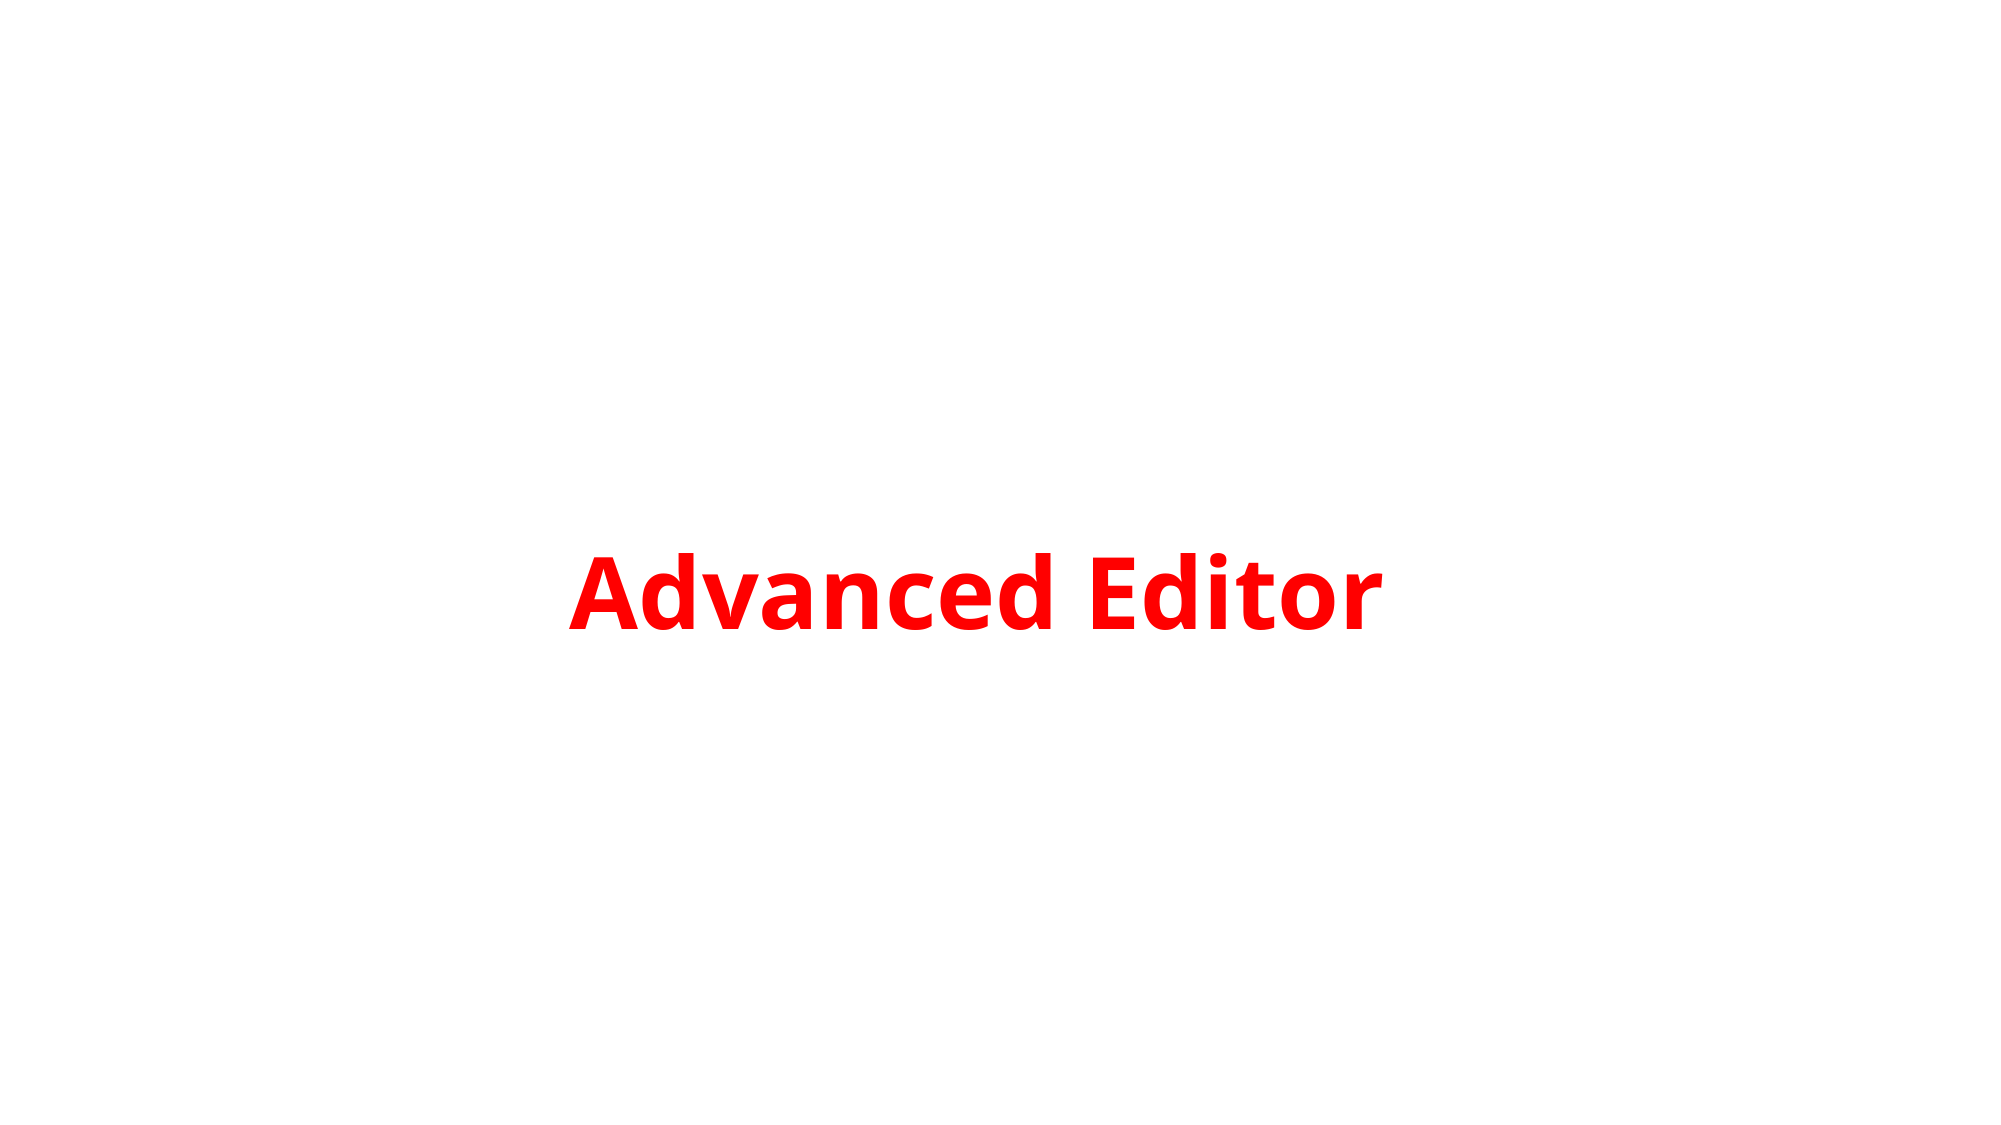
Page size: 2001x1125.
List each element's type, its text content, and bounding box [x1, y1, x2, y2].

title Advanced Editor [0, 466, 1956, 659]
